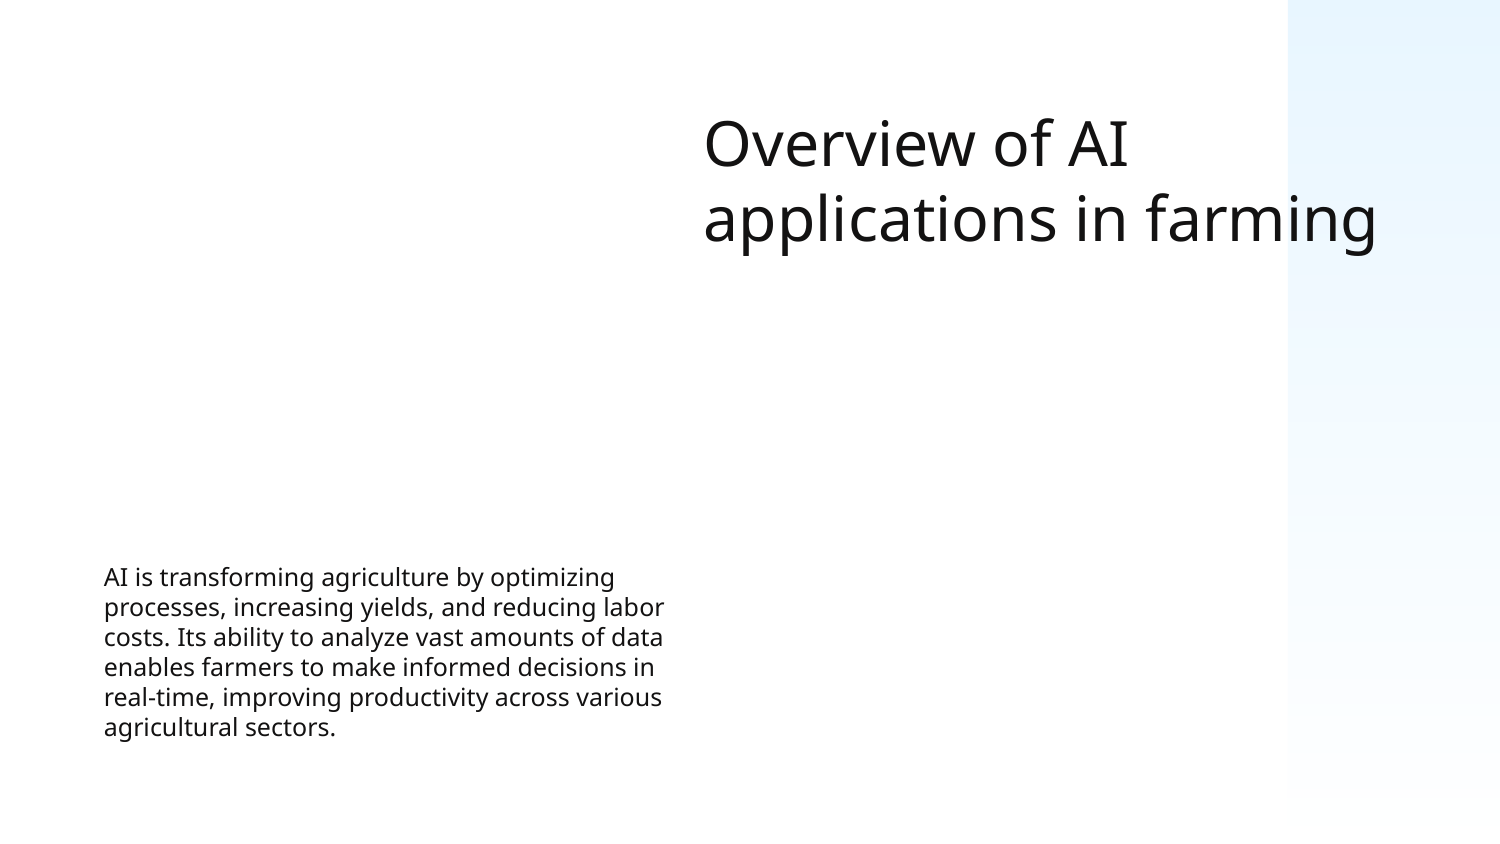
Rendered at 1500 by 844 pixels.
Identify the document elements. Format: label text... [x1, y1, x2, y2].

title Overview of AI applications in farming [689, 89, 1430, 450]
subtitle AI is transforming agriculture by optimizing processes, increasing yields, and reducing labor costs. Its ability to analyze vast amounts of data enables farmers to make informed decisions in real-time, improving productivity across various agricultural sectors. [89, 182, 689, 757]
